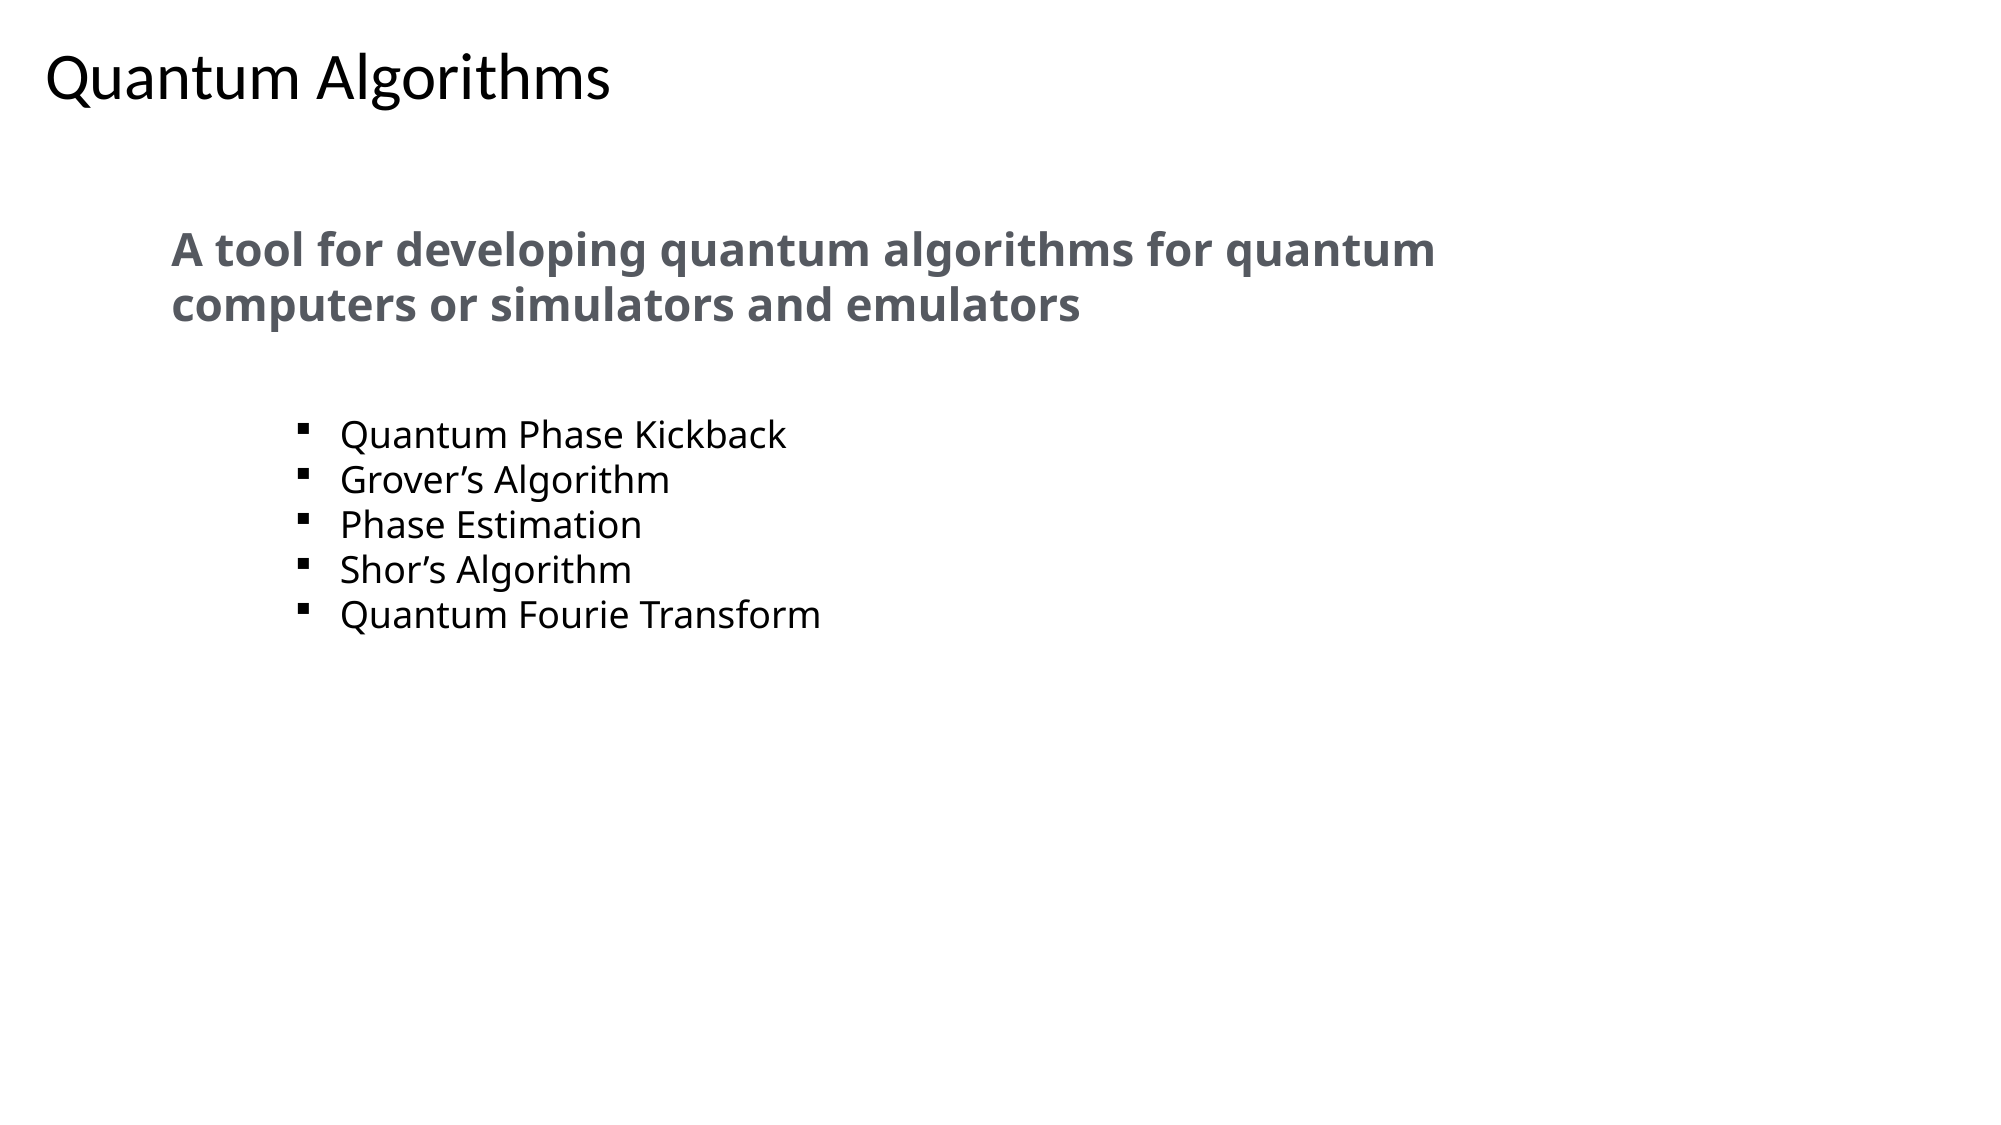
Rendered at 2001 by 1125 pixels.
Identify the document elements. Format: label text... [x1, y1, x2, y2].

text_box Quantum Phase Kickback Grover’s Algorithm Phase Estimation Shor’s Algorithm Quantum Fourie Transform [294, 411, 1504, 971]
text_box A tool for developing quantum algorithms for quantum computers or simulators and emulators [171, 220, 1676, 331]
title Quantum Algorithms [45, 33, 1490, 115]
